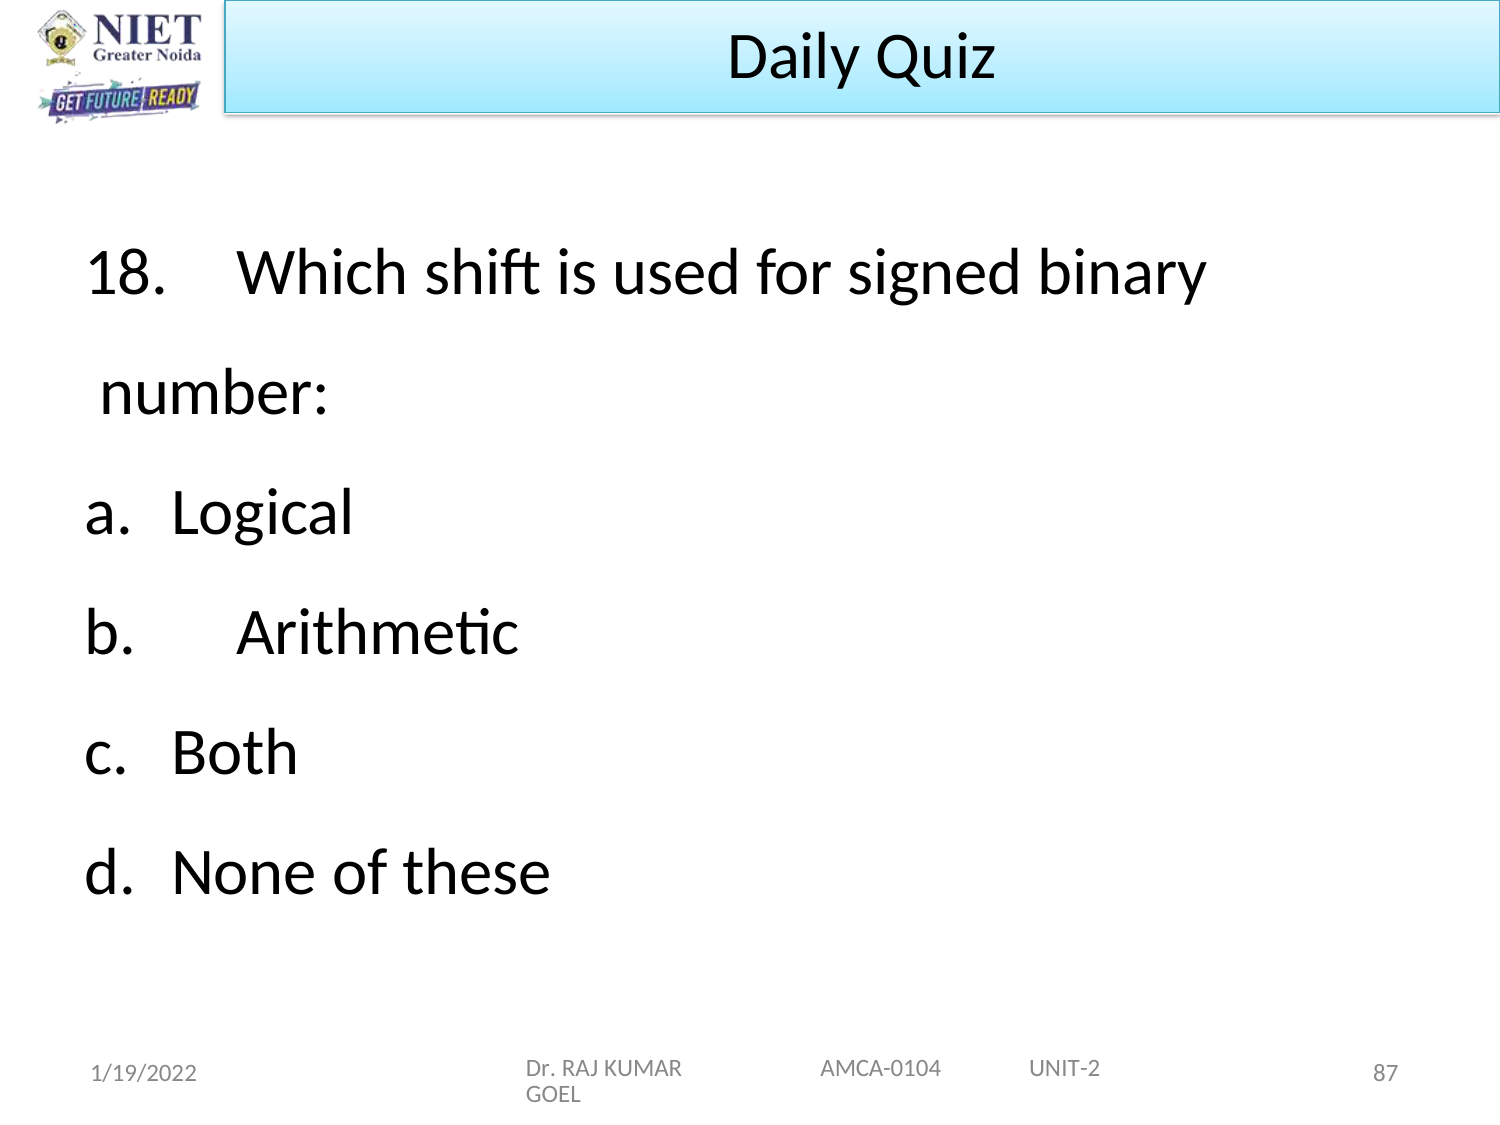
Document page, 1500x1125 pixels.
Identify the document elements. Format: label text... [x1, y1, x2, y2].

text_box UNIT-2 [1027, 1055, 1103, 1082]
slide_number Dr. RAJ KUMAR GOEL [523, 1055, 743, 1125]
picture [0, 0, 1499, 134]
text_box Daily Quiz 18. Which shift is used for signed binary number: a. Logical b. Arithmetic c. Both d. None of these [82, 10, 1215, 909]
slide_number 87 [1366, 1060, 1419, 1125]
picture [1215, 113, 1500, 123]
footer 1/19/2022 [87, 1060, 199, 1125]
text_box AMCA-0104 [818, 1055, 945, 1082]
